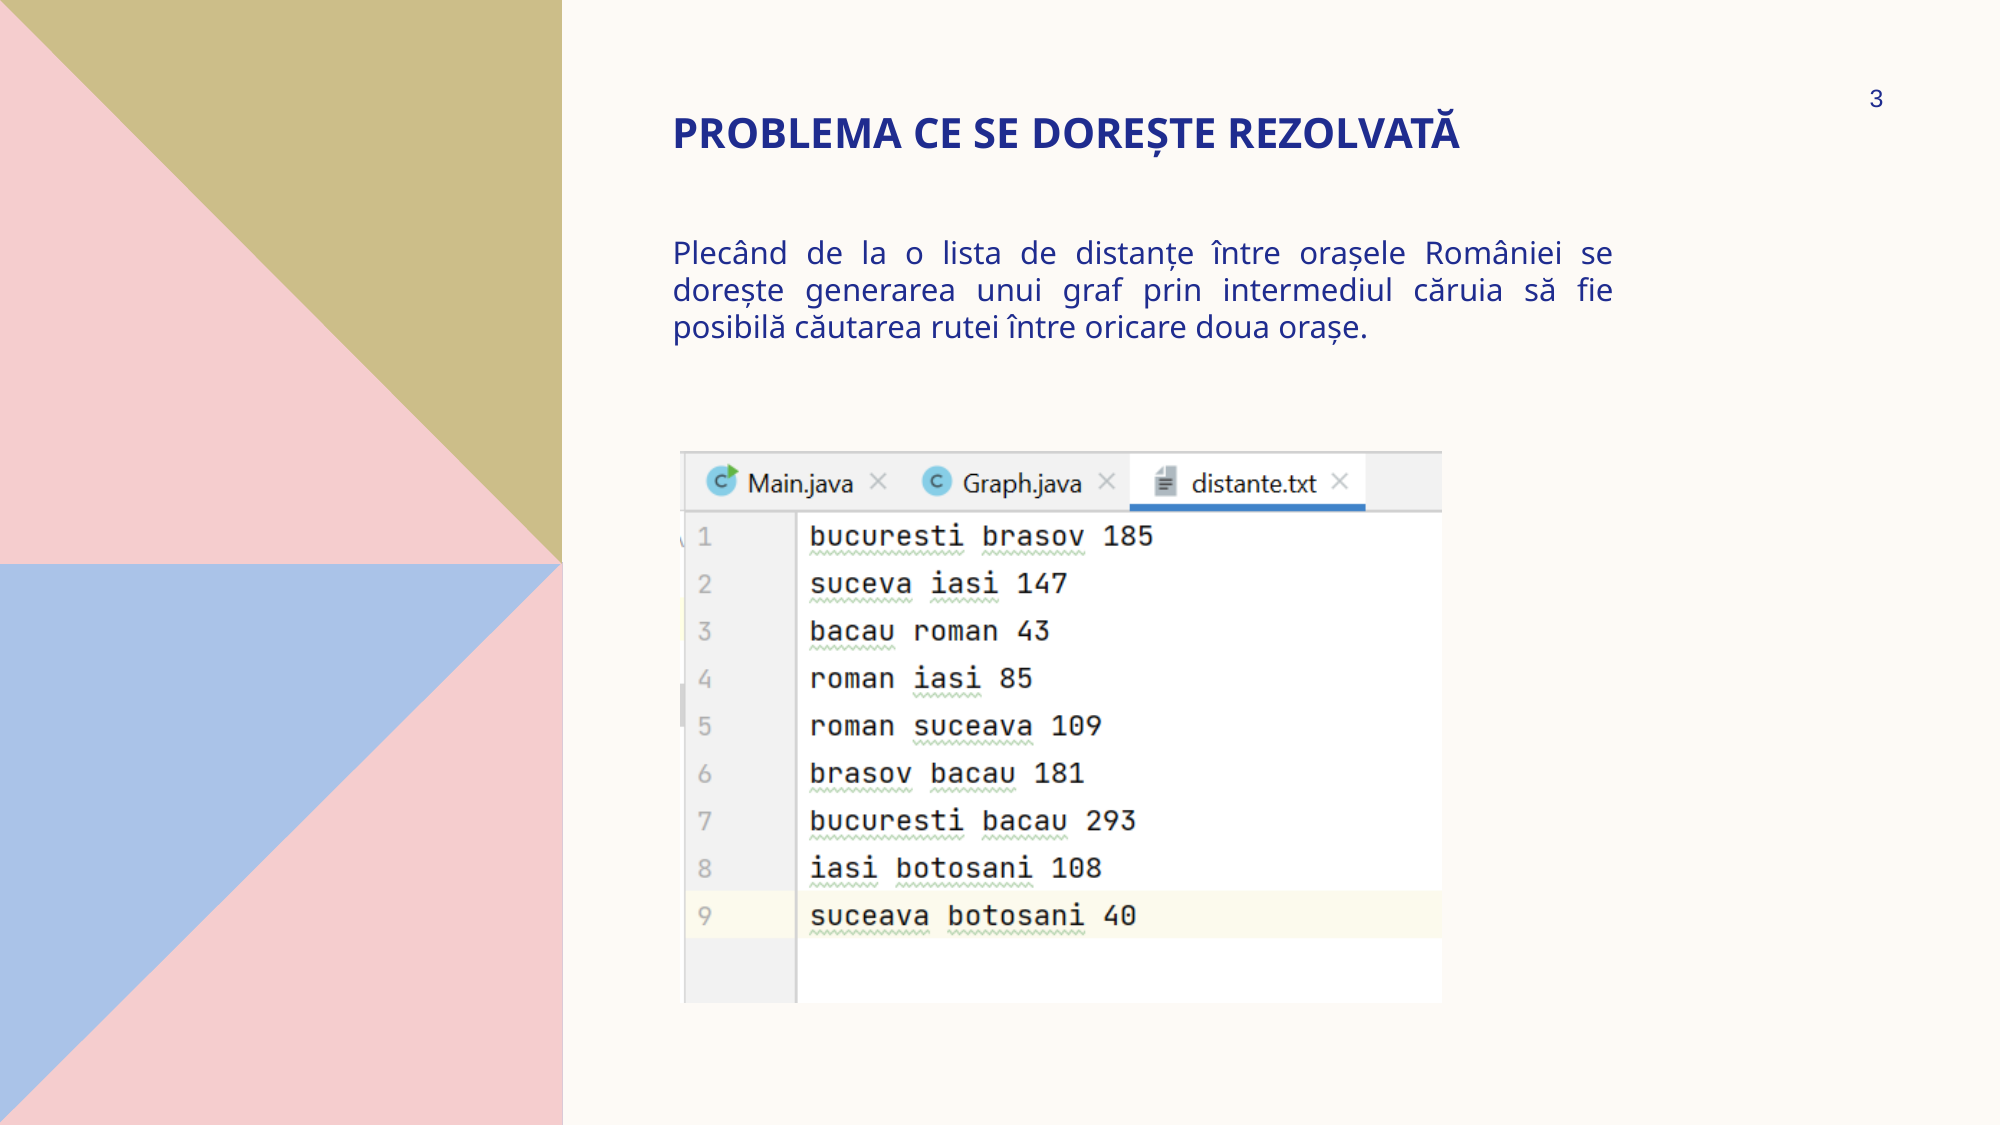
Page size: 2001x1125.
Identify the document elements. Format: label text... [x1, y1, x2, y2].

slide_number 3 [1795, 75, 1958, 120]
list Plecând de la o lista de distanțe între orașele României se dorește generarea unui graf prin intermediul căruia să fie posibilă căutarea rutei între oricare doua orașe. [657, 225, 1630, 669]
picture [680, 451, 1442, 1003]
title Problema ce se dorește rezolvată​ [657, 99, 1768, 226]
